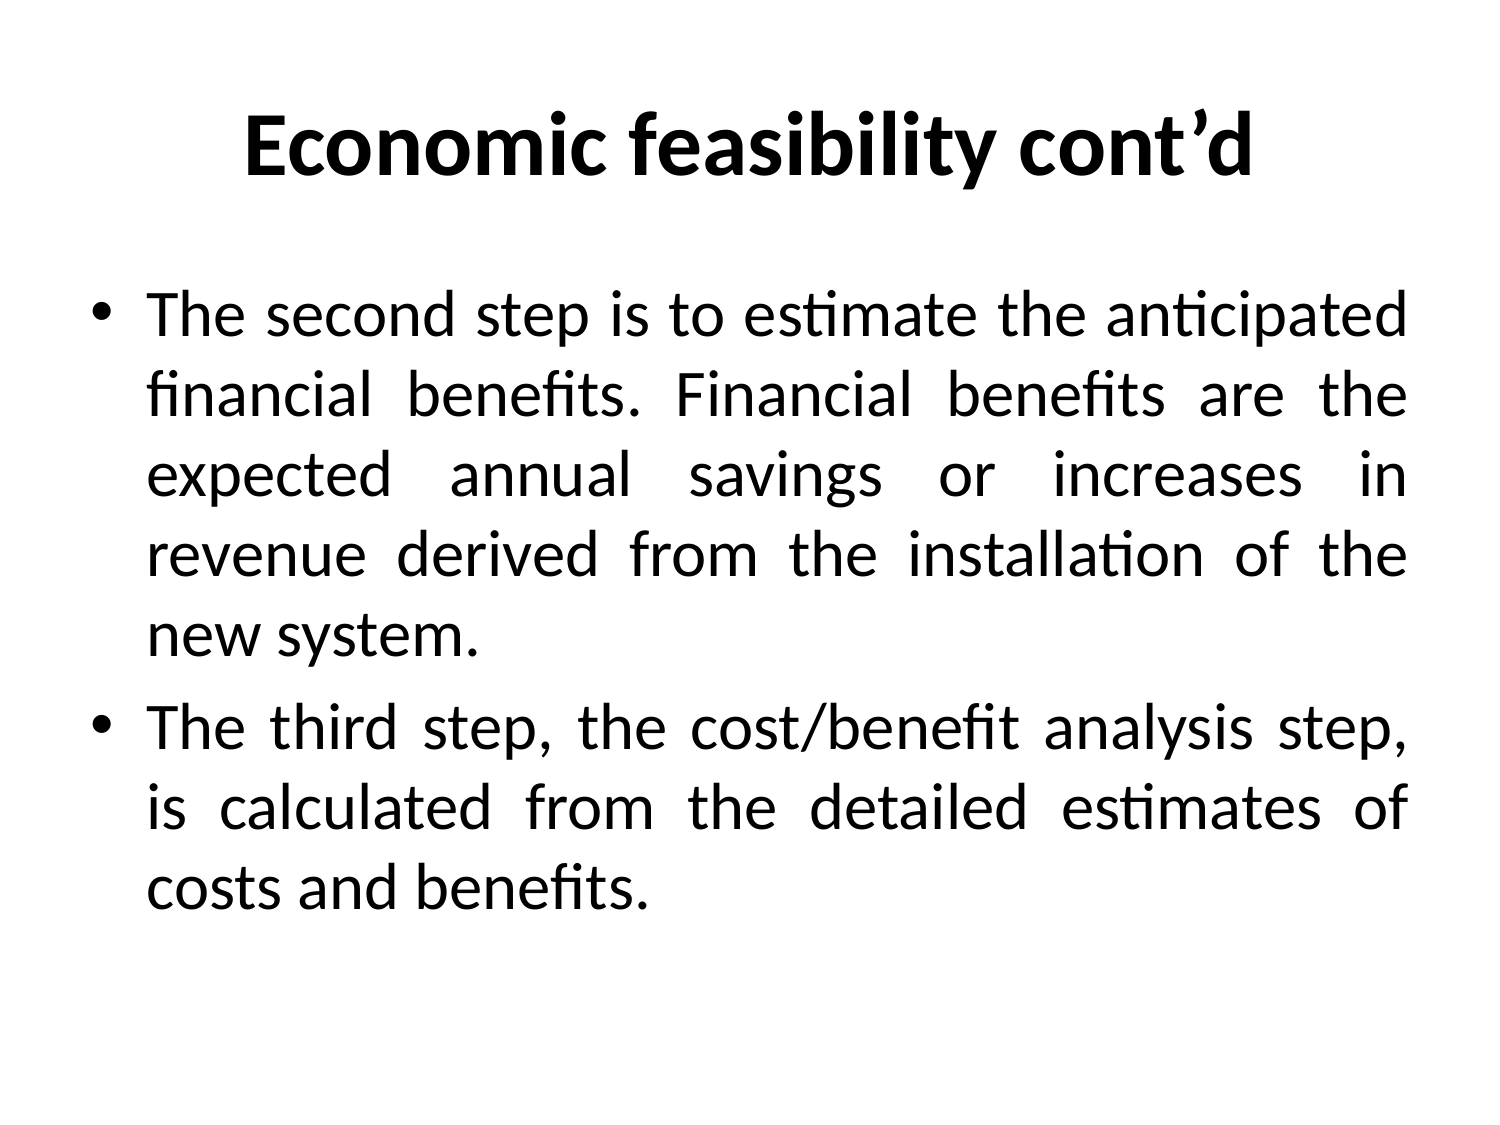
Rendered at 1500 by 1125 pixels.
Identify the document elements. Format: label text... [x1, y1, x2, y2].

list The second step is to estimate the anticipated financial benefits. Financial benefits are the expected annual savings or increases in revenue derived from the installation of the new system. The third step, the cost/benefit analysis step, is calculated from the detailed estimates of costs and benefits. [74, 262, 1426, 1006]
title Economic feasibility cont’d [74, 44, 1426, 233]
